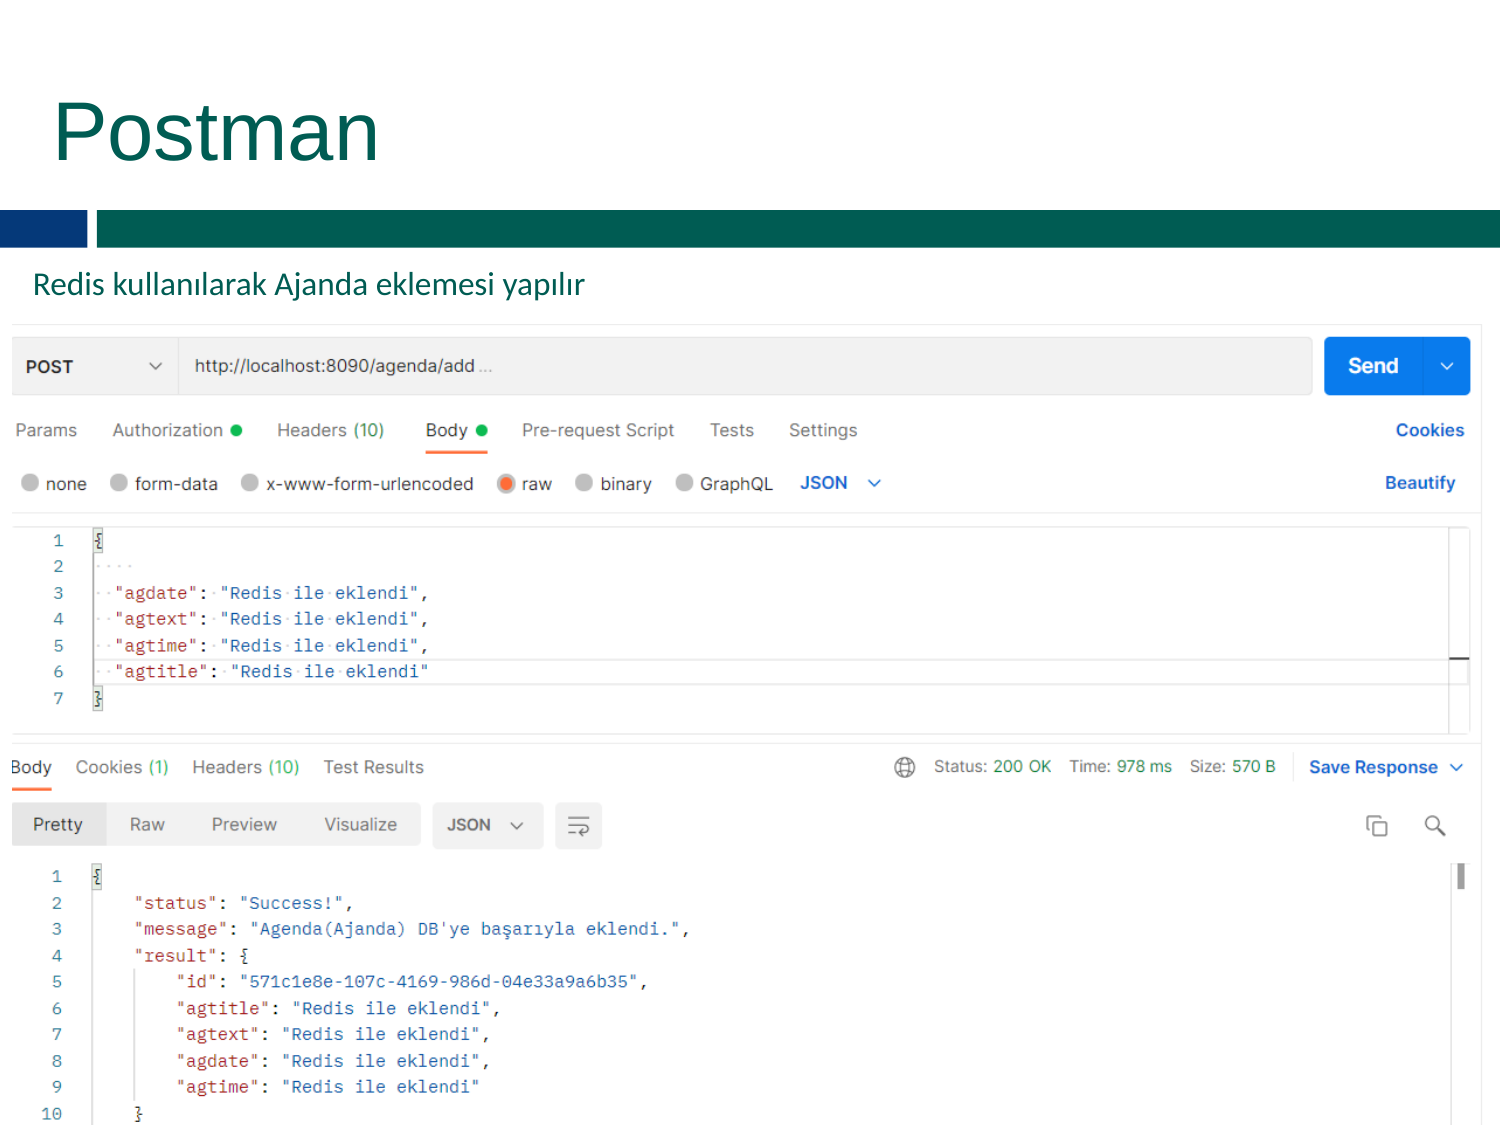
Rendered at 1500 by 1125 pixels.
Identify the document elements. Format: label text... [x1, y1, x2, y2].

text_box Postman [49, 75, 710, 177]
picture [12, 324, 1488, 1125]
list Redis kullanılarak Ajanda eklemesi yapılır [32, 262, 1042, 303]
